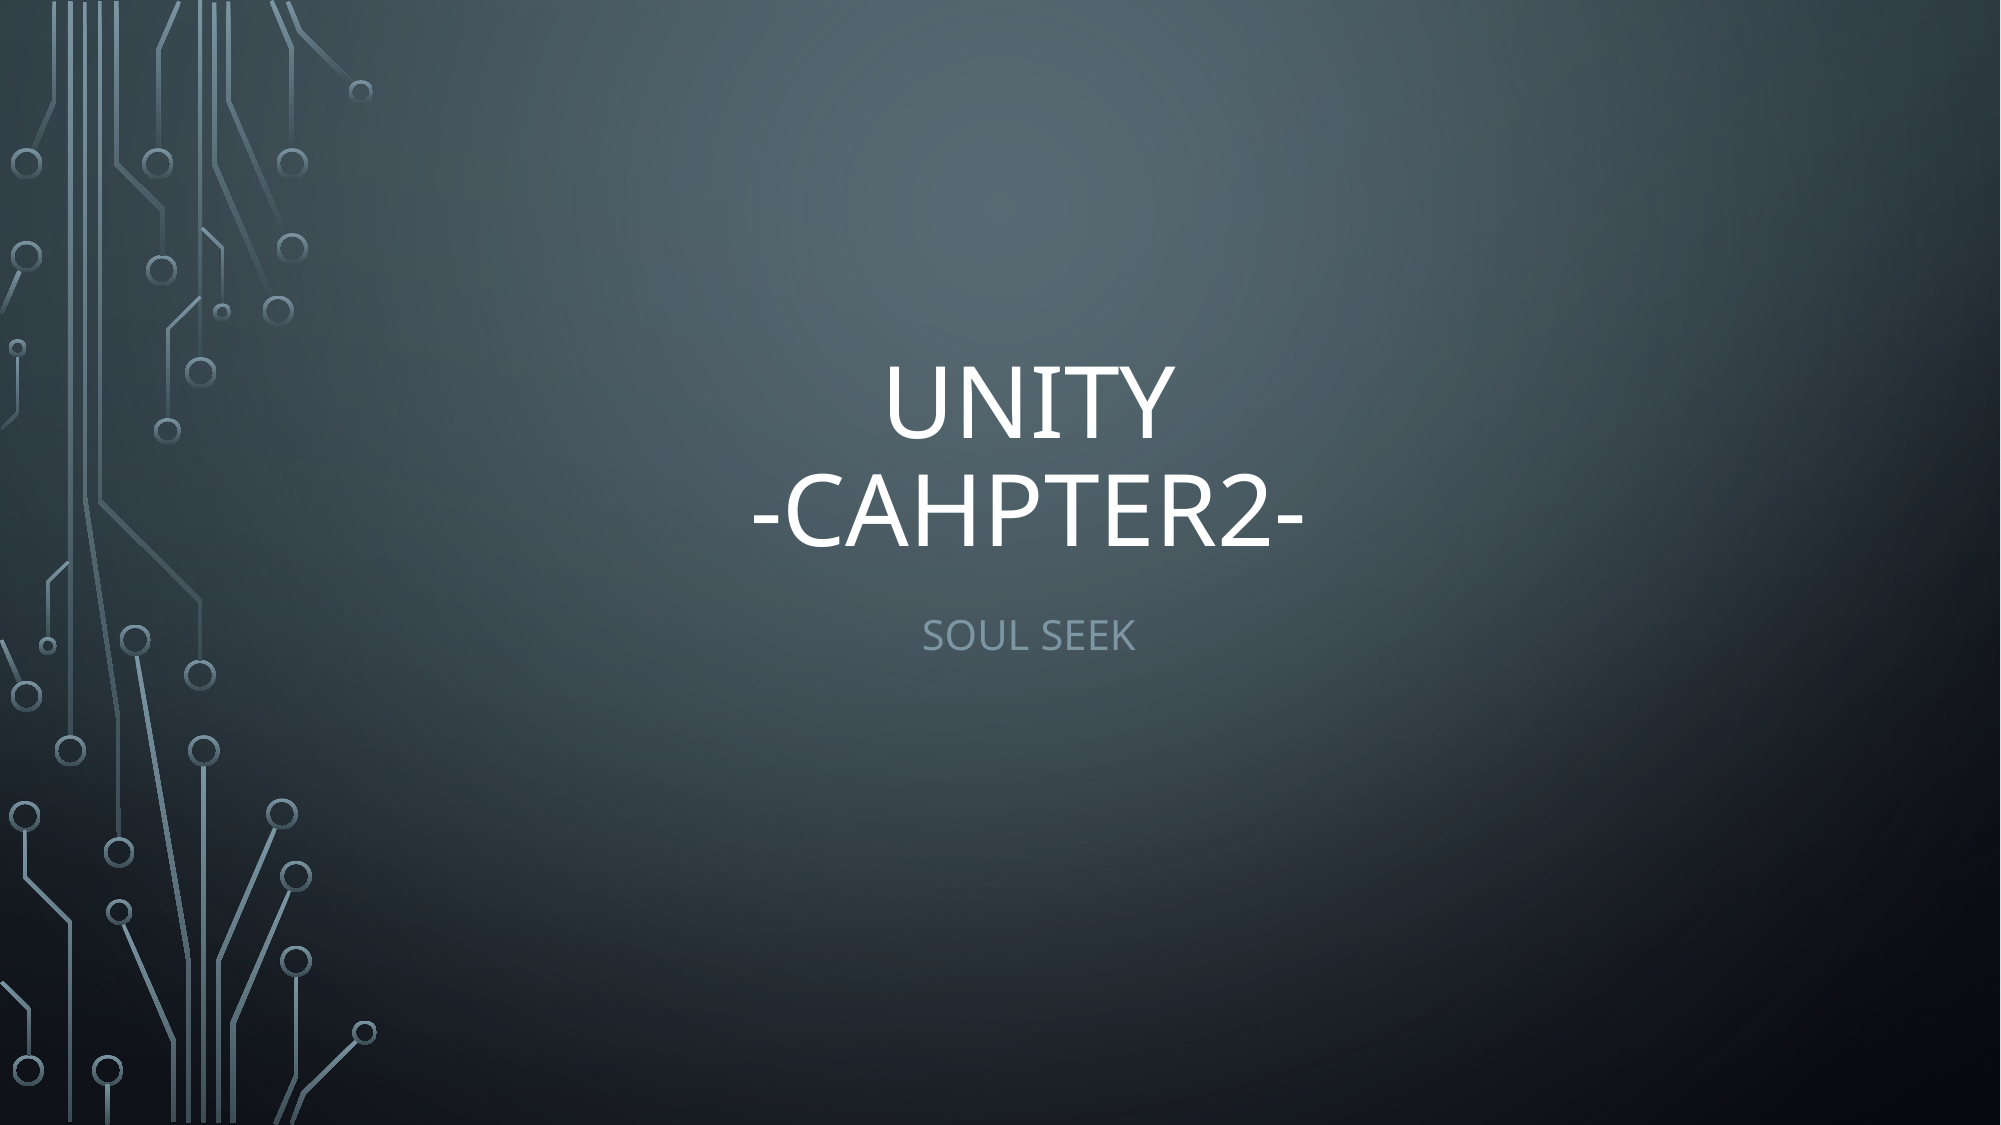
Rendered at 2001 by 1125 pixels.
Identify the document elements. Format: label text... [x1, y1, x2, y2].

subtitle Soul Seek [307, 590, 1750, 863]
title Unity -Cahpter2- [307, 184, 1750, 576]
